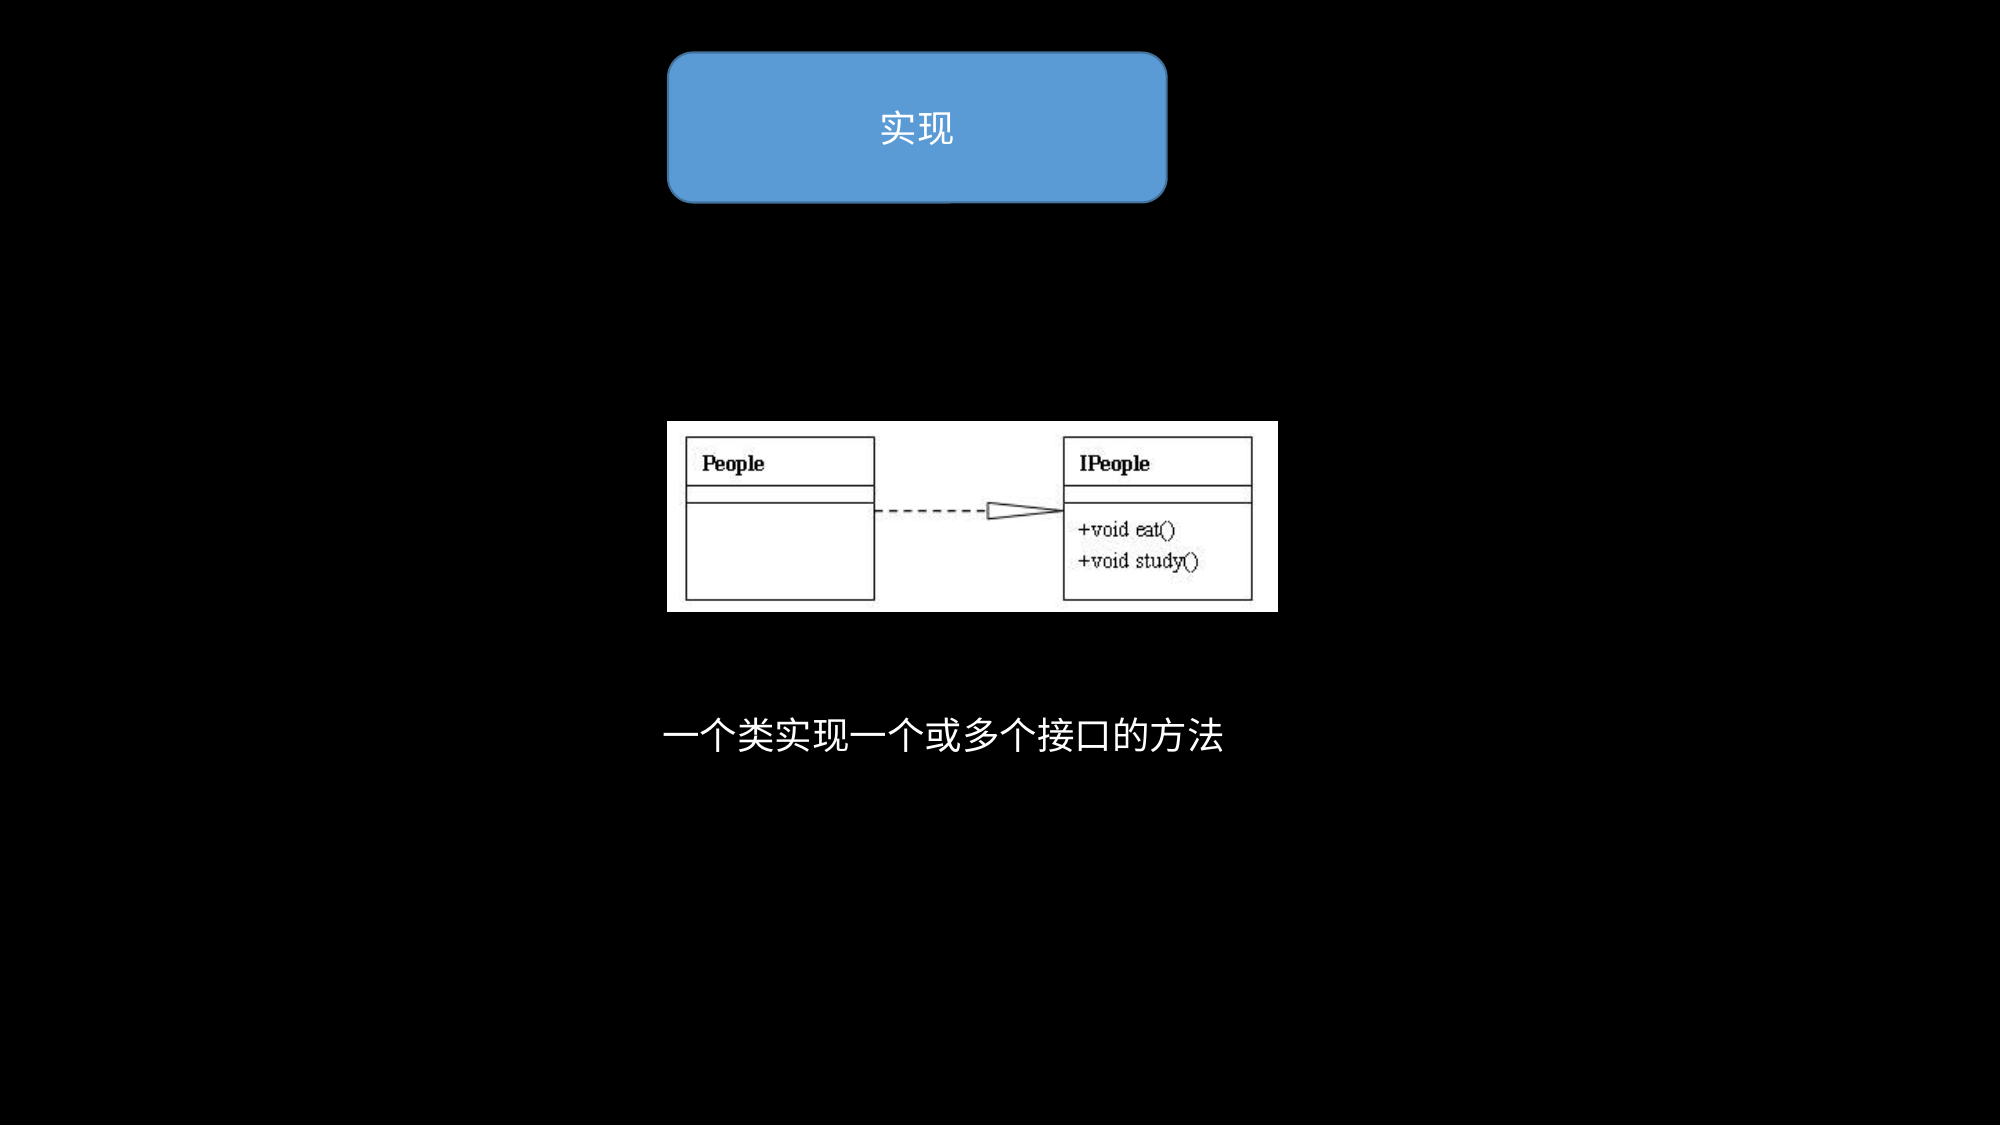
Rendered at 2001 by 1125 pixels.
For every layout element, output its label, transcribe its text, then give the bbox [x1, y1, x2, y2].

text_box 一个类实现一个或多个接口的方法 [647, 704, 1240, 765]
text_box 实现 [666, 51, 1168, 204]
picture [667, 420, 1278, 612]
